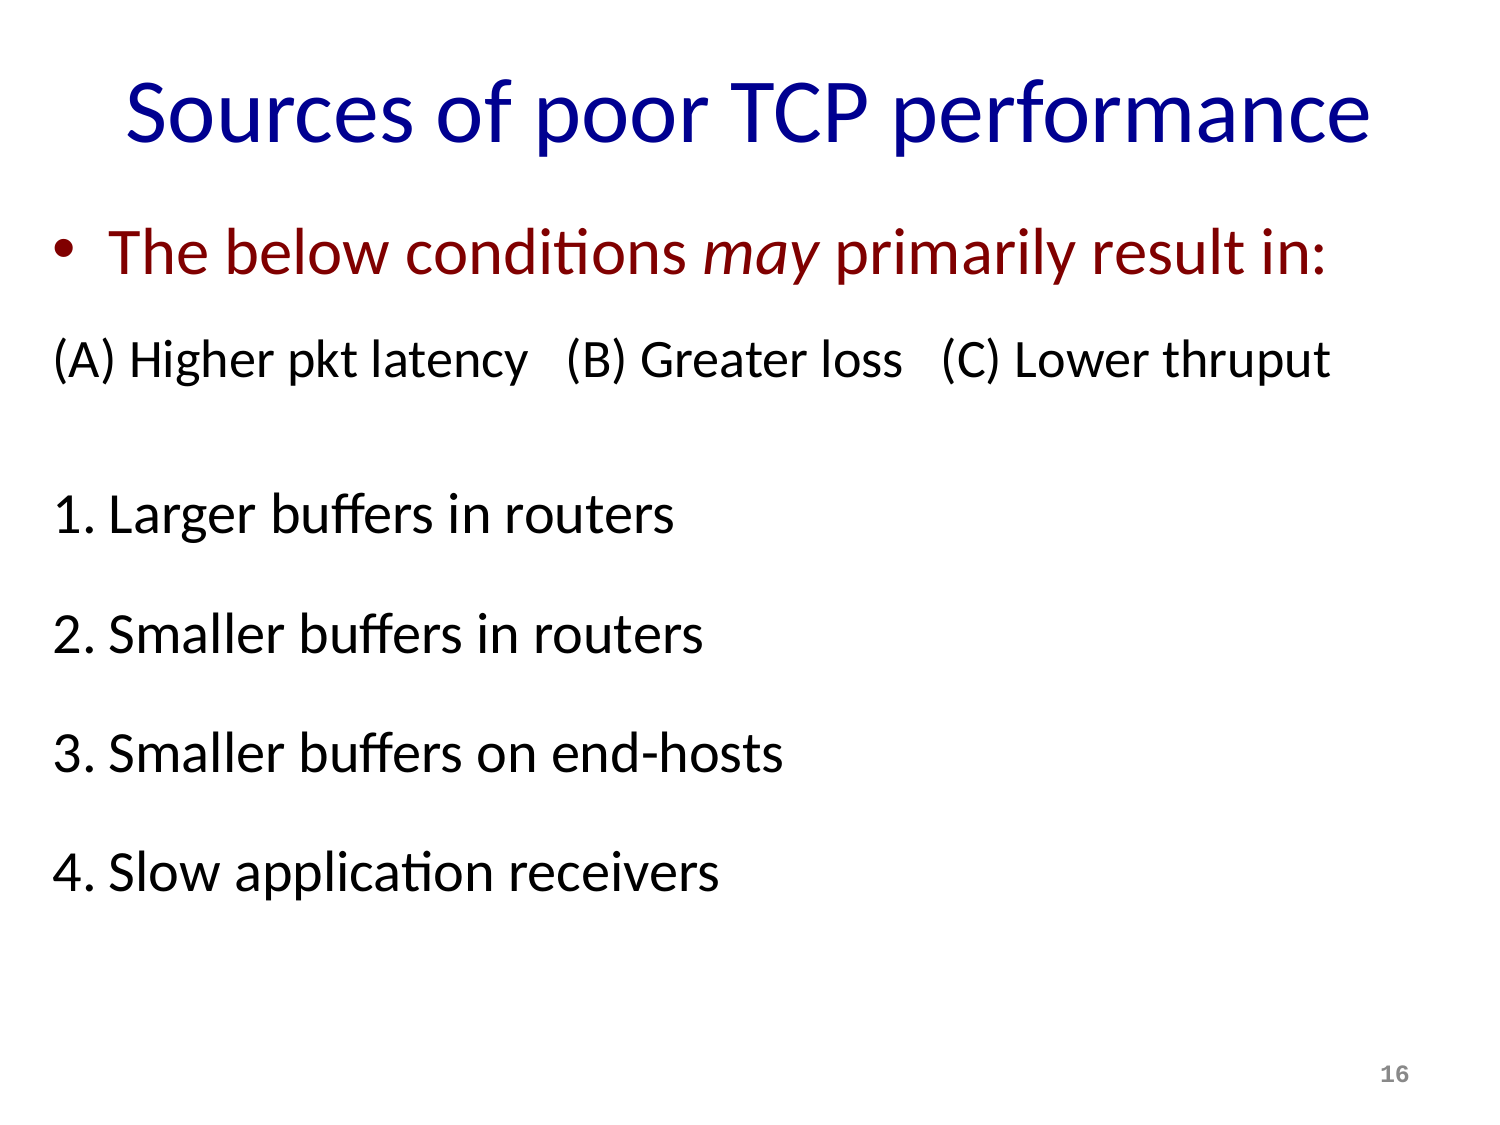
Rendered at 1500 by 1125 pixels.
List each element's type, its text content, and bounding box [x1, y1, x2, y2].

list The below conditions may primarily result in: Higher pkt latency (B) Greater loss (C) Lower thruput Larger buffers in routers Smaller buffers in routers Smaller buffers on end-hosts Slow application receivers [37, 200, 1500, 1125]
slide_number 16 [1074, 1042, 1425, 1103]
title Sources of poor TCP performance [75, 12, 1425, 200]
